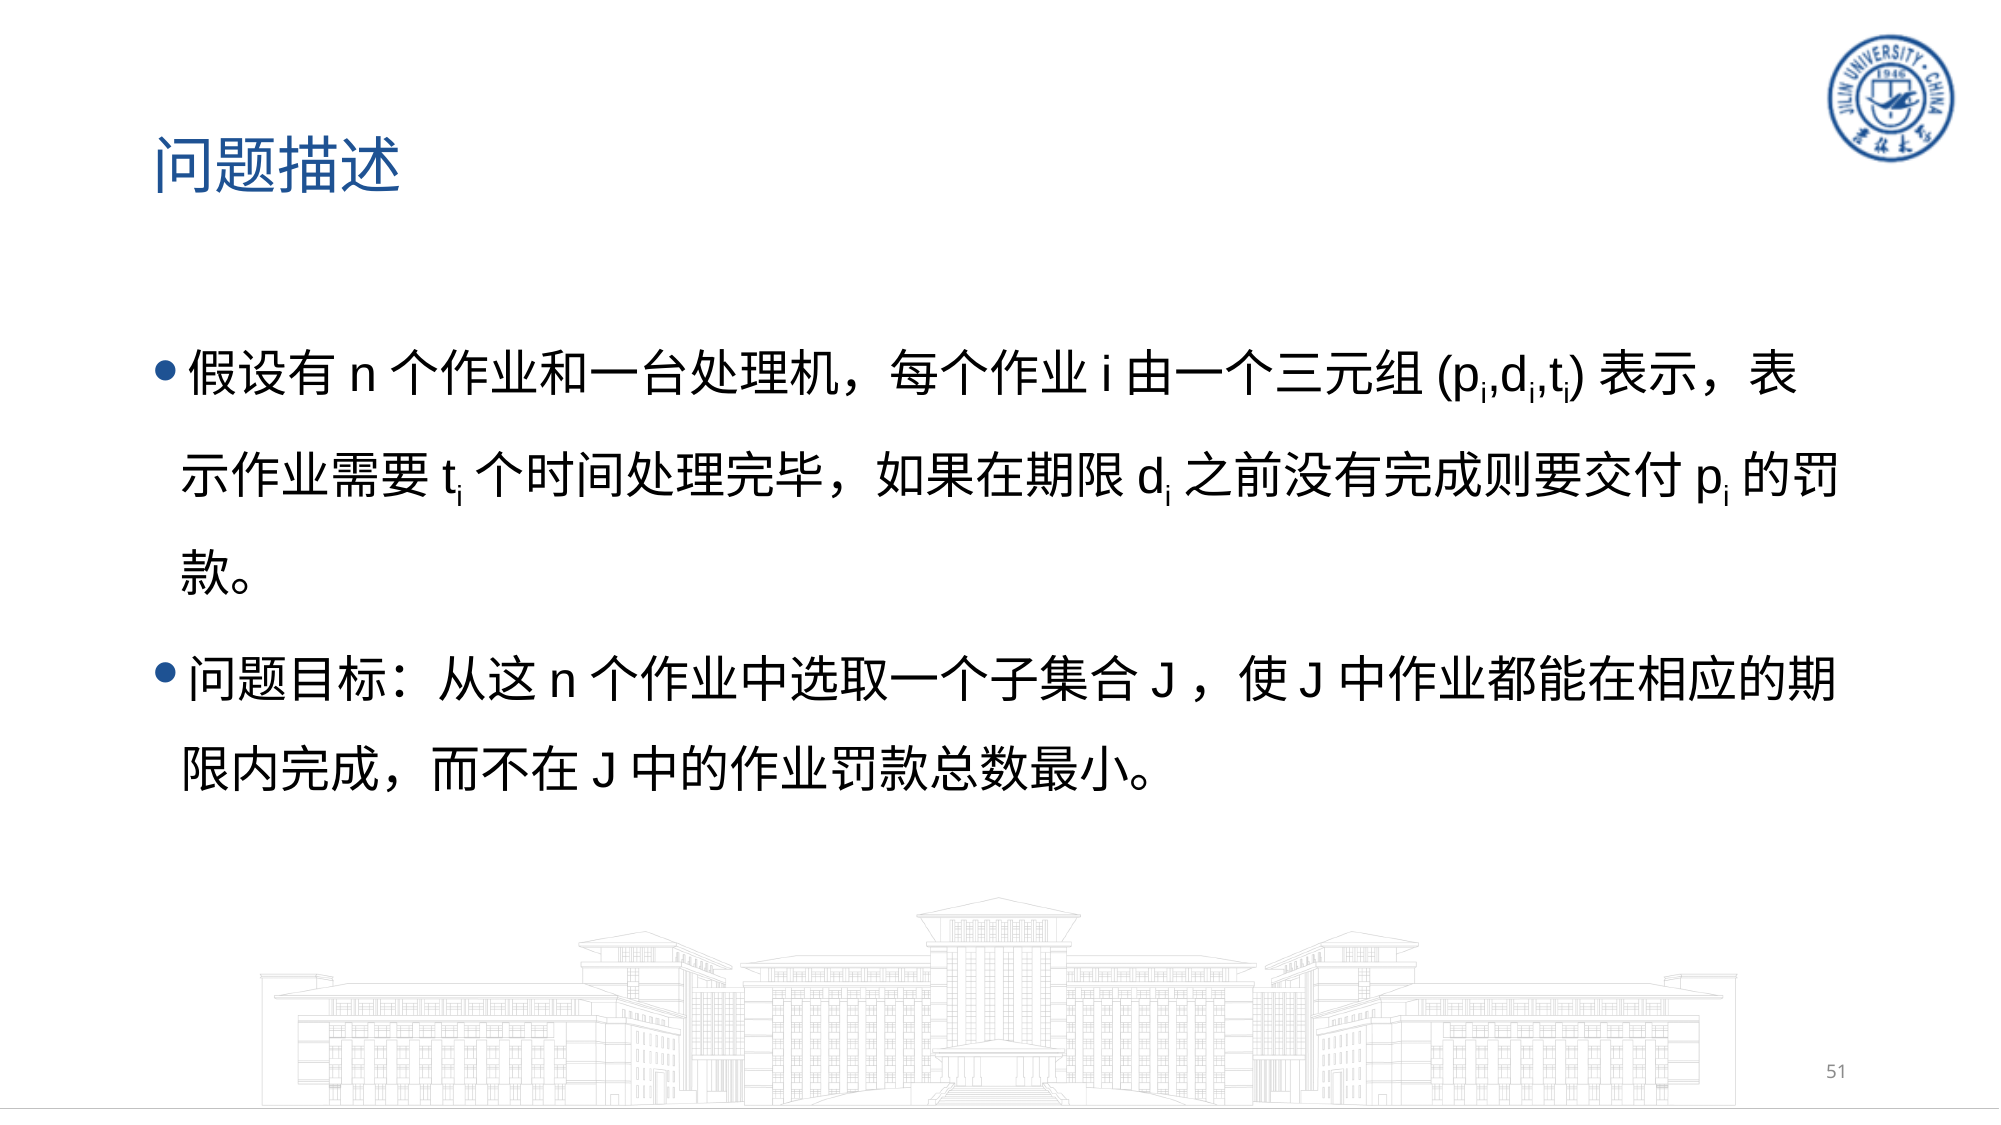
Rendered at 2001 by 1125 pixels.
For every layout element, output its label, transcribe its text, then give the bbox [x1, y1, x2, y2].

text_box B [0, 897, 1999, 1109]
title 问题描述 [137, 59, 1863, 278]
picture [1824, 15, 1965, 173]
slide_number 51 [1412, 1042, 1863, 1103]
list 假设有n个作业和一台处理机，每个作业i由一个三元组(pi,di,ti)表示，表示作业需要ti个时间处理完毕，如果在期限di之前没有完成则要交付pi的罚款。 问题目标：从这n个作业中选取一个子集合J，使J中作业都能在相应的期限内完成，而不在J中的作业罚款总数最小。 [137, 299, 1863, 1014]
